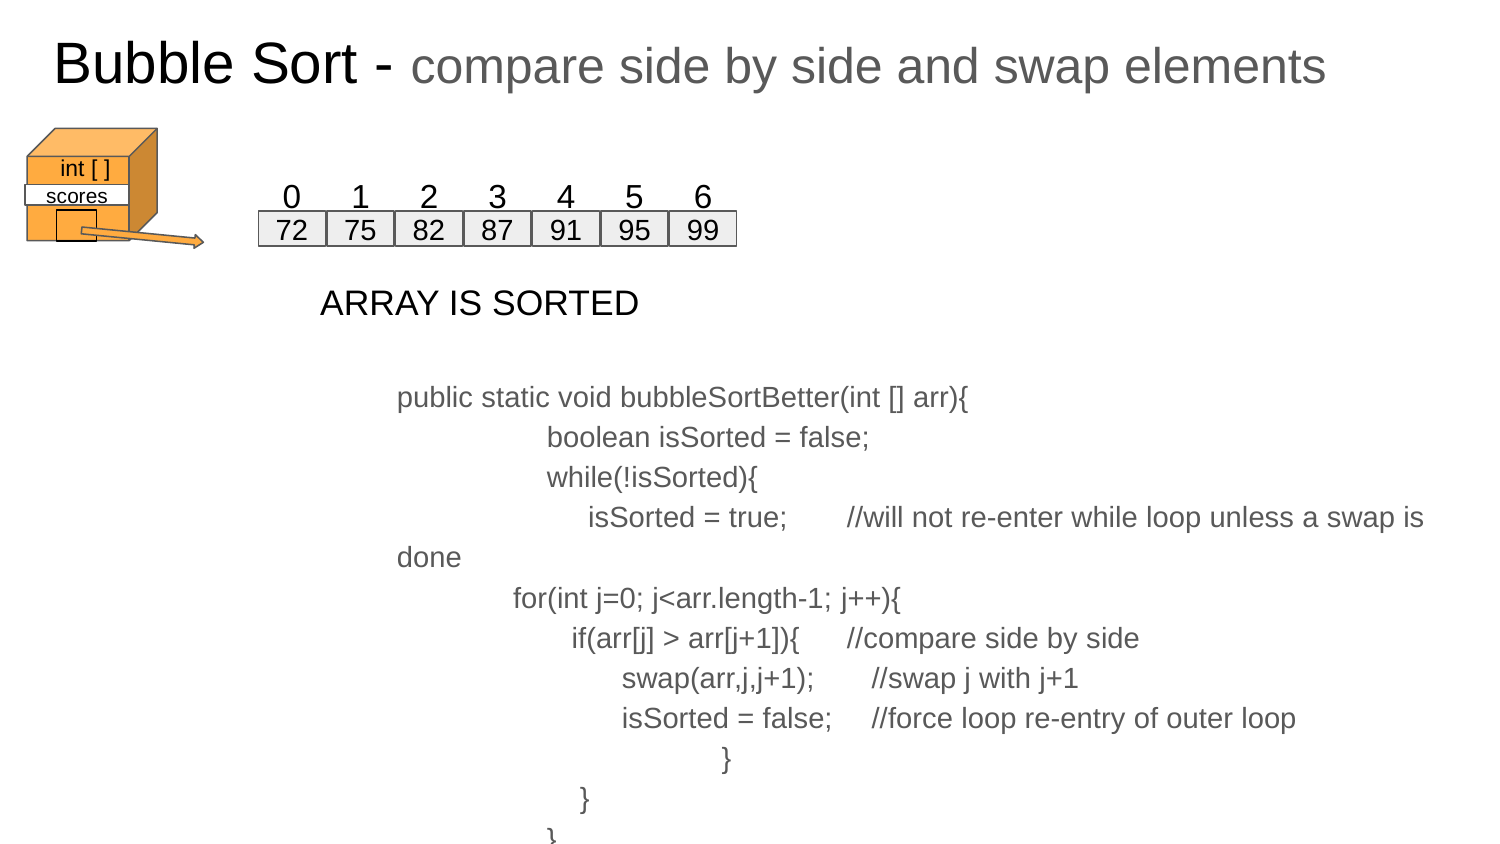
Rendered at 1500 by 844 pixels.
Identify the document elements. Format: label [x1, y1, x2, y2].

title [38, 10, 1494, 105]
text_box [110, 264, 849, 346]
text_box [24, 128, 204, 249]
text_box [395, 177, 737, 246]
text_box [258, 177, 394, 246]
list [381, 357, 1499, 813]
